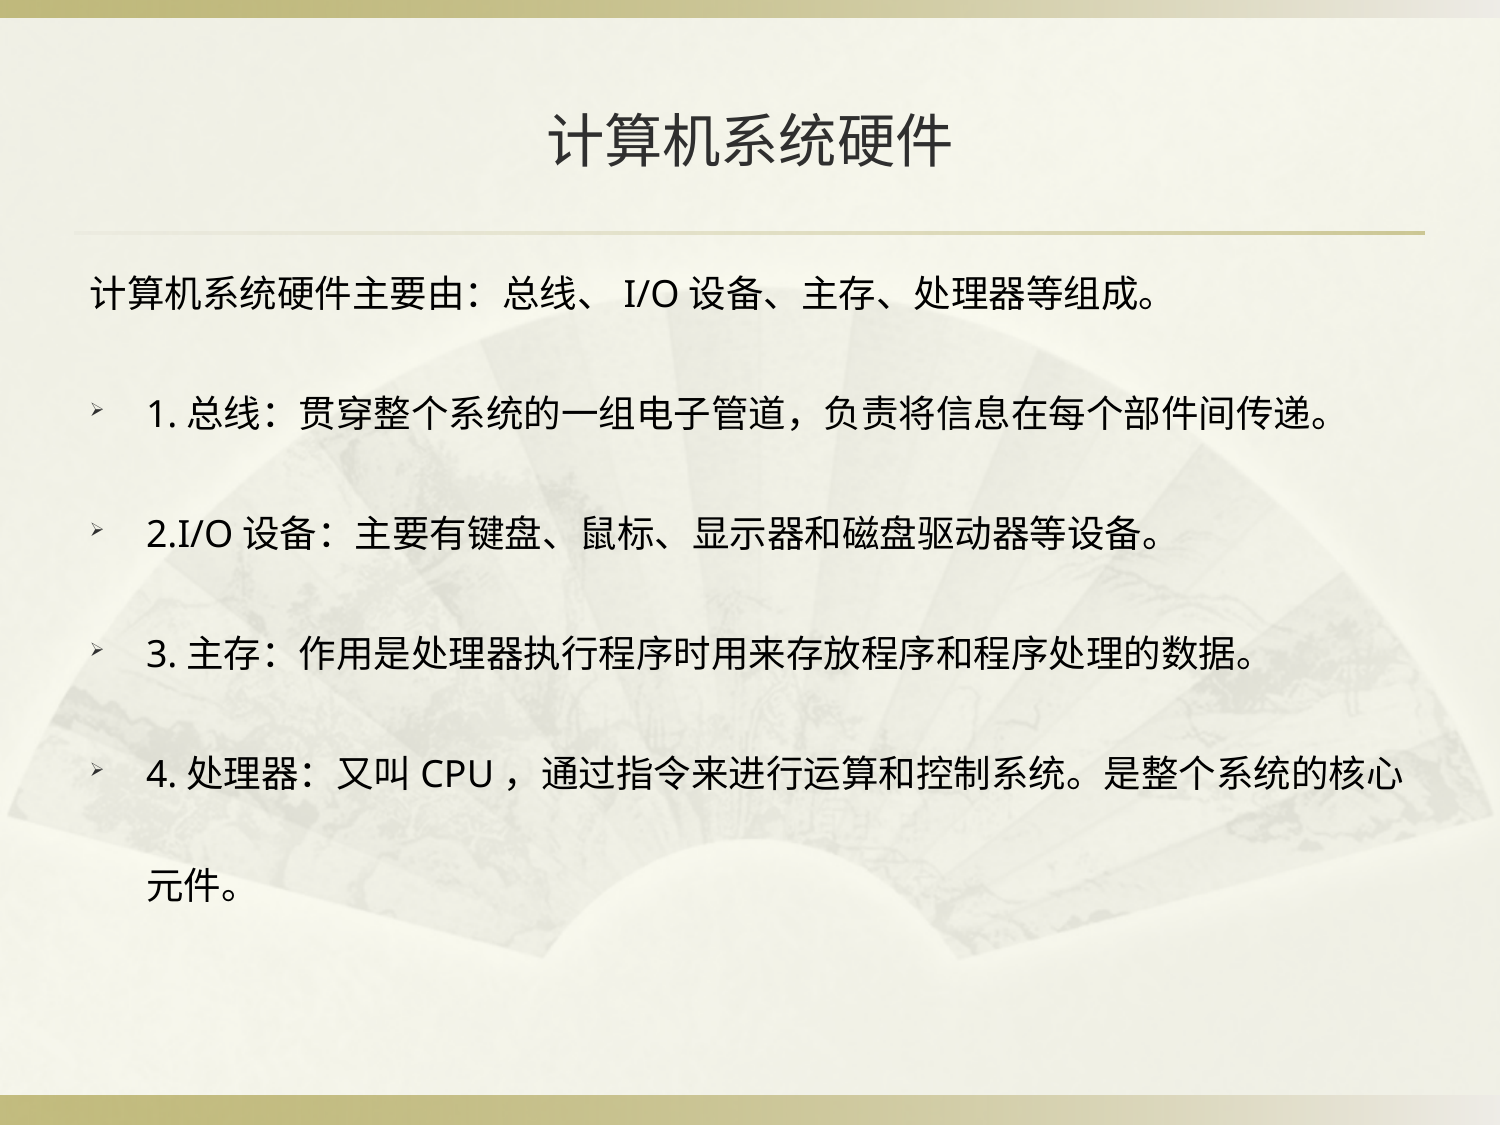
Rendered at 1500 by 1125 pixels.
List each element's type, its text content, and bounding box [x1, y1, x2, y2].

list 计算机系统硬件主要由：总线、I/O设备、主存、处理器等组成。 1.总线：贯穿整个系统的一组电子管道，负责将信息在每个部件间传递。 2.I/O设备：主要有键盘、鼠标、显示器和磁盘驱动器等设备。 3.主存：作用是处理器执行程序时用来存放程序和程序处理的数据。 4.处理器：又叫CPU，通过指令来进行运算和控制系统。是整个系统的核心元件。 [75, 262, 1425, 1032]
title 计算机系统硬件 [75, 45, 1425, 233]
